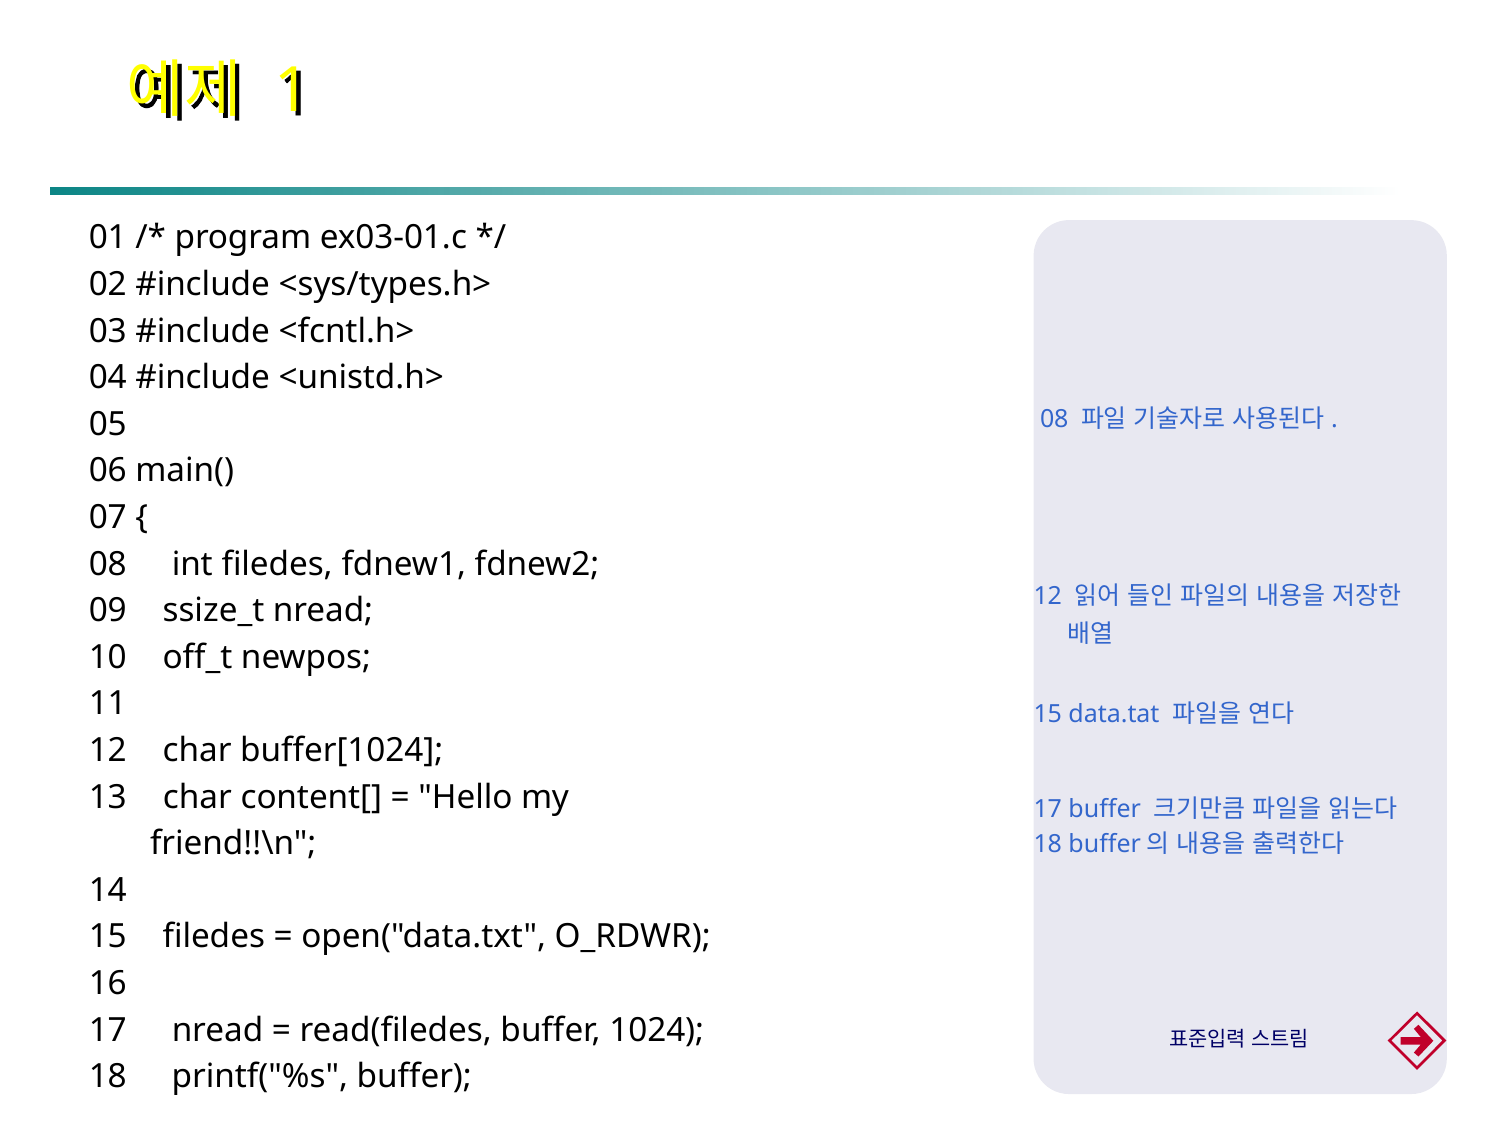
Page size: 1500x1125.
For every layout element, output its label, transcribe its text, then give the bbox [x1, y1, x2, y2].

picture [1387, 1011, 1448, 1071]
list 01 /* program ex03-01.c */ 02 #include <sys/types.h> 03 #include <fcntl.h> 04 #include <unistd.h> 05 06 main() 07 { 08 int filedes, fdnew1, fdnew2; 09 ssize_t nread; 10 off_t newpos; 11 12 char buffer[1024]; 13 char content[] = "Hello my friend!!\n"; 14 15 filedes = open("data.txt", O_RDWR); 16 17 nread = read(filedes, buffer, 1024); 18 printf("%s", buffer); [73, 207, 869, 989]
text_box 17 buffer 크기만큼 파일을 읽는다 [1033, 789, 1436, 823]
text_box 예제 1 [112, 35, 1087, 138]
text_box 08 파일 기술자로 사용된다. [1033, 399, 1388, 433]
text_box [1033, 220, 1447, 1095]
text_box 18 buffer의 내용을 출력한다 [1033, 824, 1436, 858]
text_box 12 읽어 들인 파일의 내용을 저장한 배열 [1033, 576, 1436, 648]
text_box 15 data.tat 파일을 연다 [1033, 694, 1388, 728]
